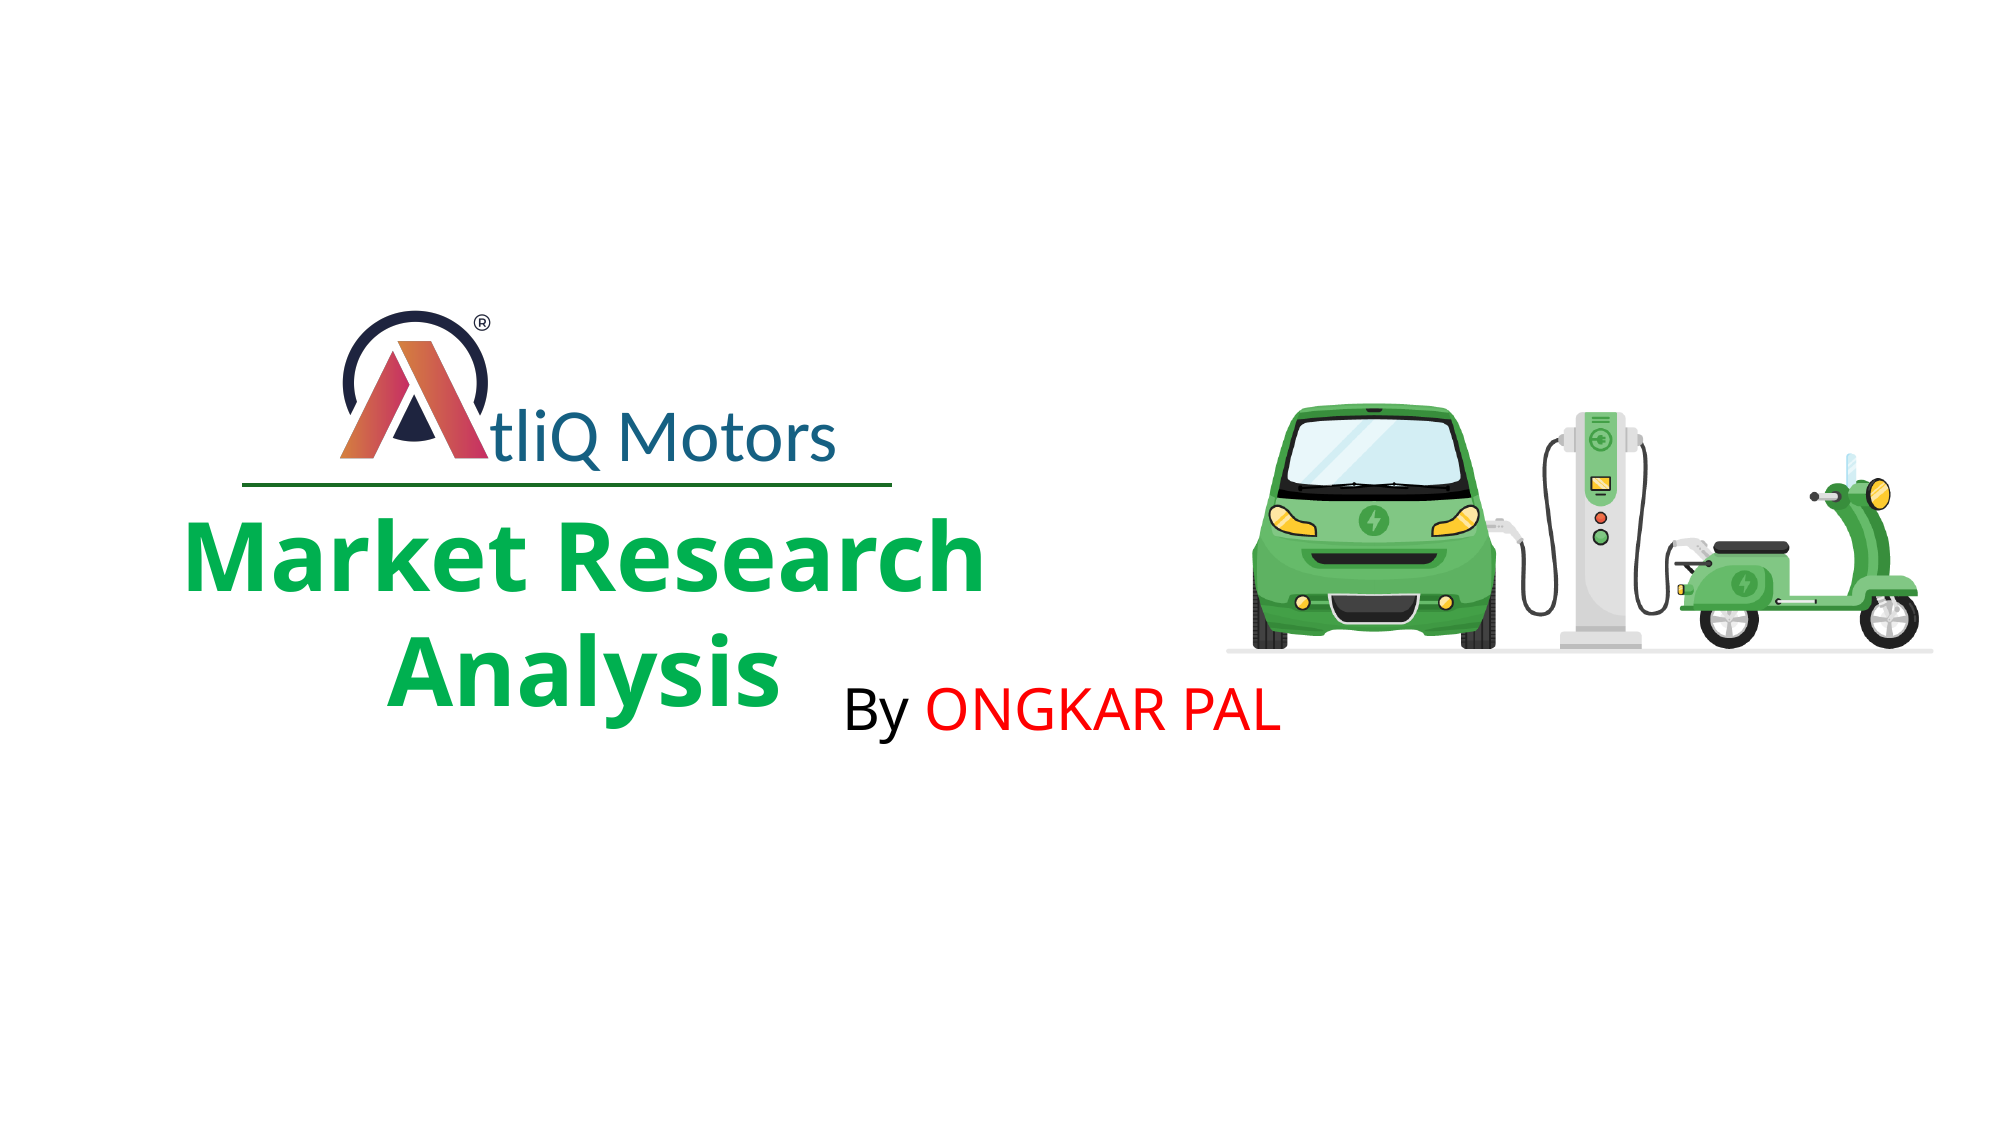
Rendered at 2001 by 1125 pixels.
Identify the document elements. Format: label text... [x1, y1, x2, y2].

text_box By ONGKAR PAL [827, 665, 1464, 750]
picture [1203, 340, 1956, 686]
text_box tliQ Motors [475, 379, 1051, 484]
text_box Market Research Analysis [15, 487, 1154, 733]
picture [338, 307, 495, 461]
